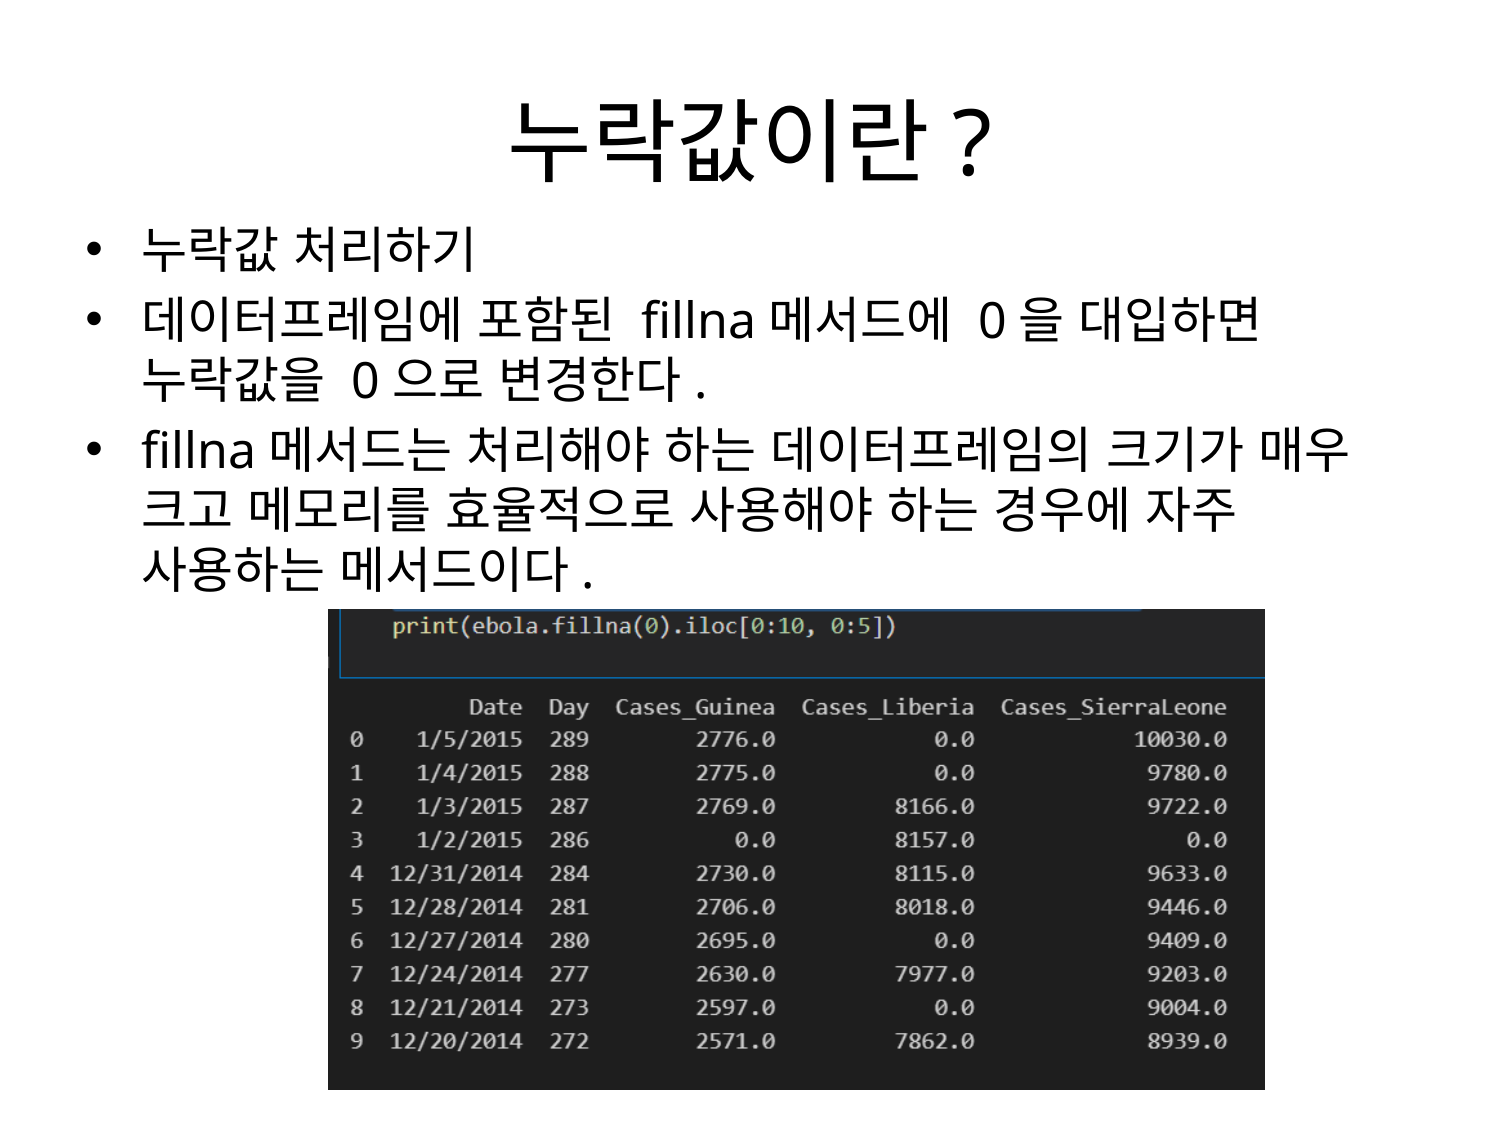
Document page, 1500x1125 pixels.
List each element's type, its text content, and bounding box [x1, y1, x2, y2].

picture [327, 609, 1265, 1091]
list 누락값 처리하기 데이터프레임에 포함된 fillna메서드에 0을 대입하면 누락값을 0으로 변경한다. fillna메서드는 처리해야 하는 데이터프레임의 크기가 매우 크고 메모리를 효율적으로 사용해야 하는 경우에 자주 사용하는 메서드이다. [70, 210, 1421, 954]
title 누락값이란? [75, 45, 1425, 233]
